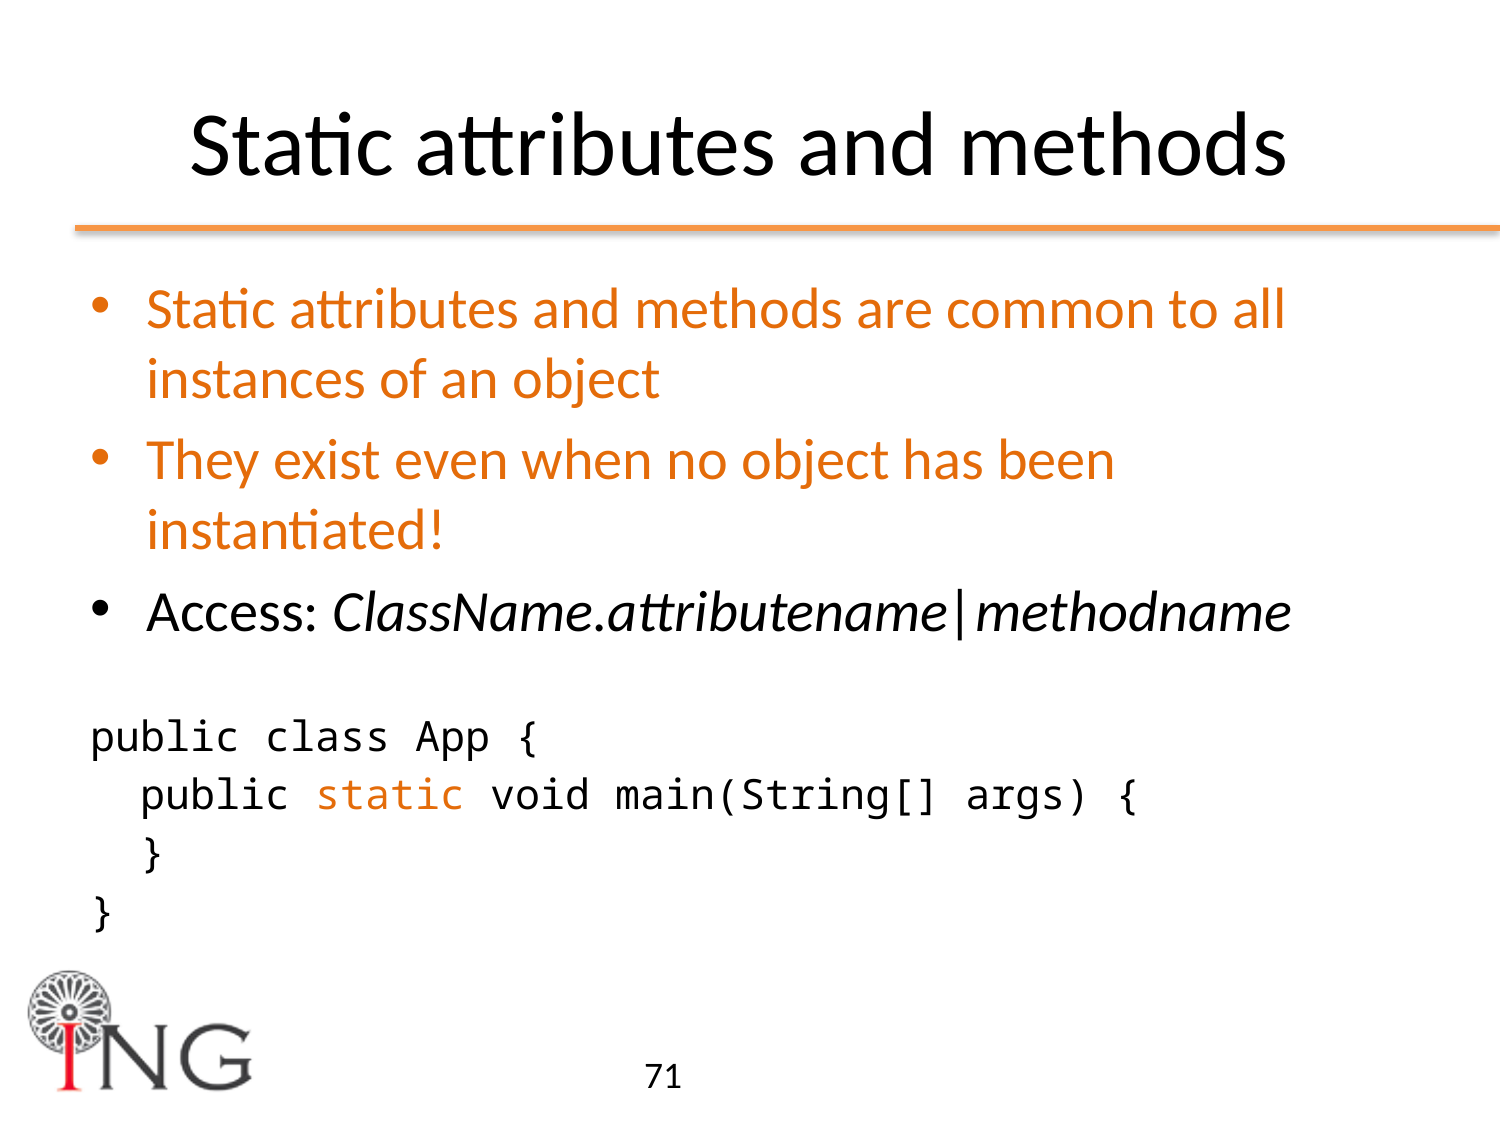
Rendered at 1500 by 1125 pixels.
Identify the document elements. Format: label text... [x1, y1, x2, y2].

picture [3, 948, 281, 1124]
title Static attributes and methods [75, 45, 1425, 233]
list Static attributes and methods are common to all instances of an object They exist even when no object has been instantiated! Access: ClassName.attributename|methodname public class App { public static void main(String[] args) { } } [75, 262, 1425, 1005]
slide_number 71 [629, 1043, 1425, 1104]
